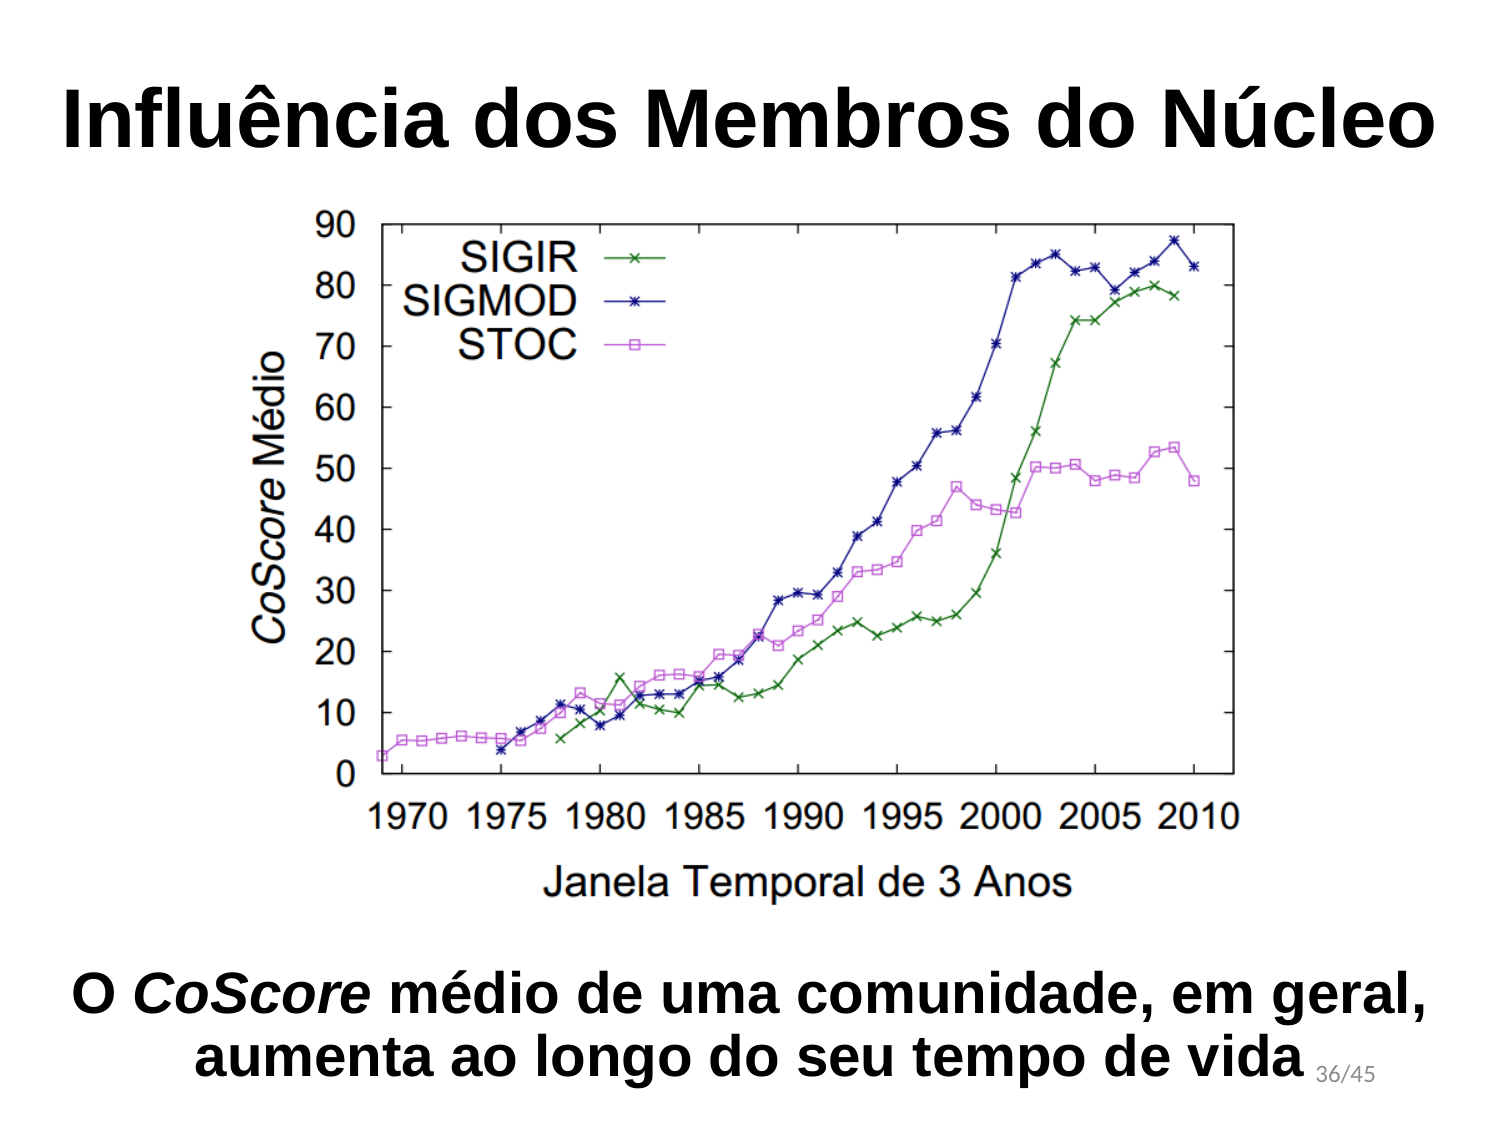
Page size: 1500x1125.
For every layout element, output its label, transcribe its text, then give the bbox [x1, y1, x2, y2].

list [244, 201, 1256, 915]
slide_number 36/45 [1059, 1042, 1397, 1103]
text_box O CoScore médio de uma comunidade, em geral, aumenta ao longo do seu tempo de vida [0, 955, 1500, 1091]
title Influência dos Membros do Núcleo [0, 40, 1500, 202]
